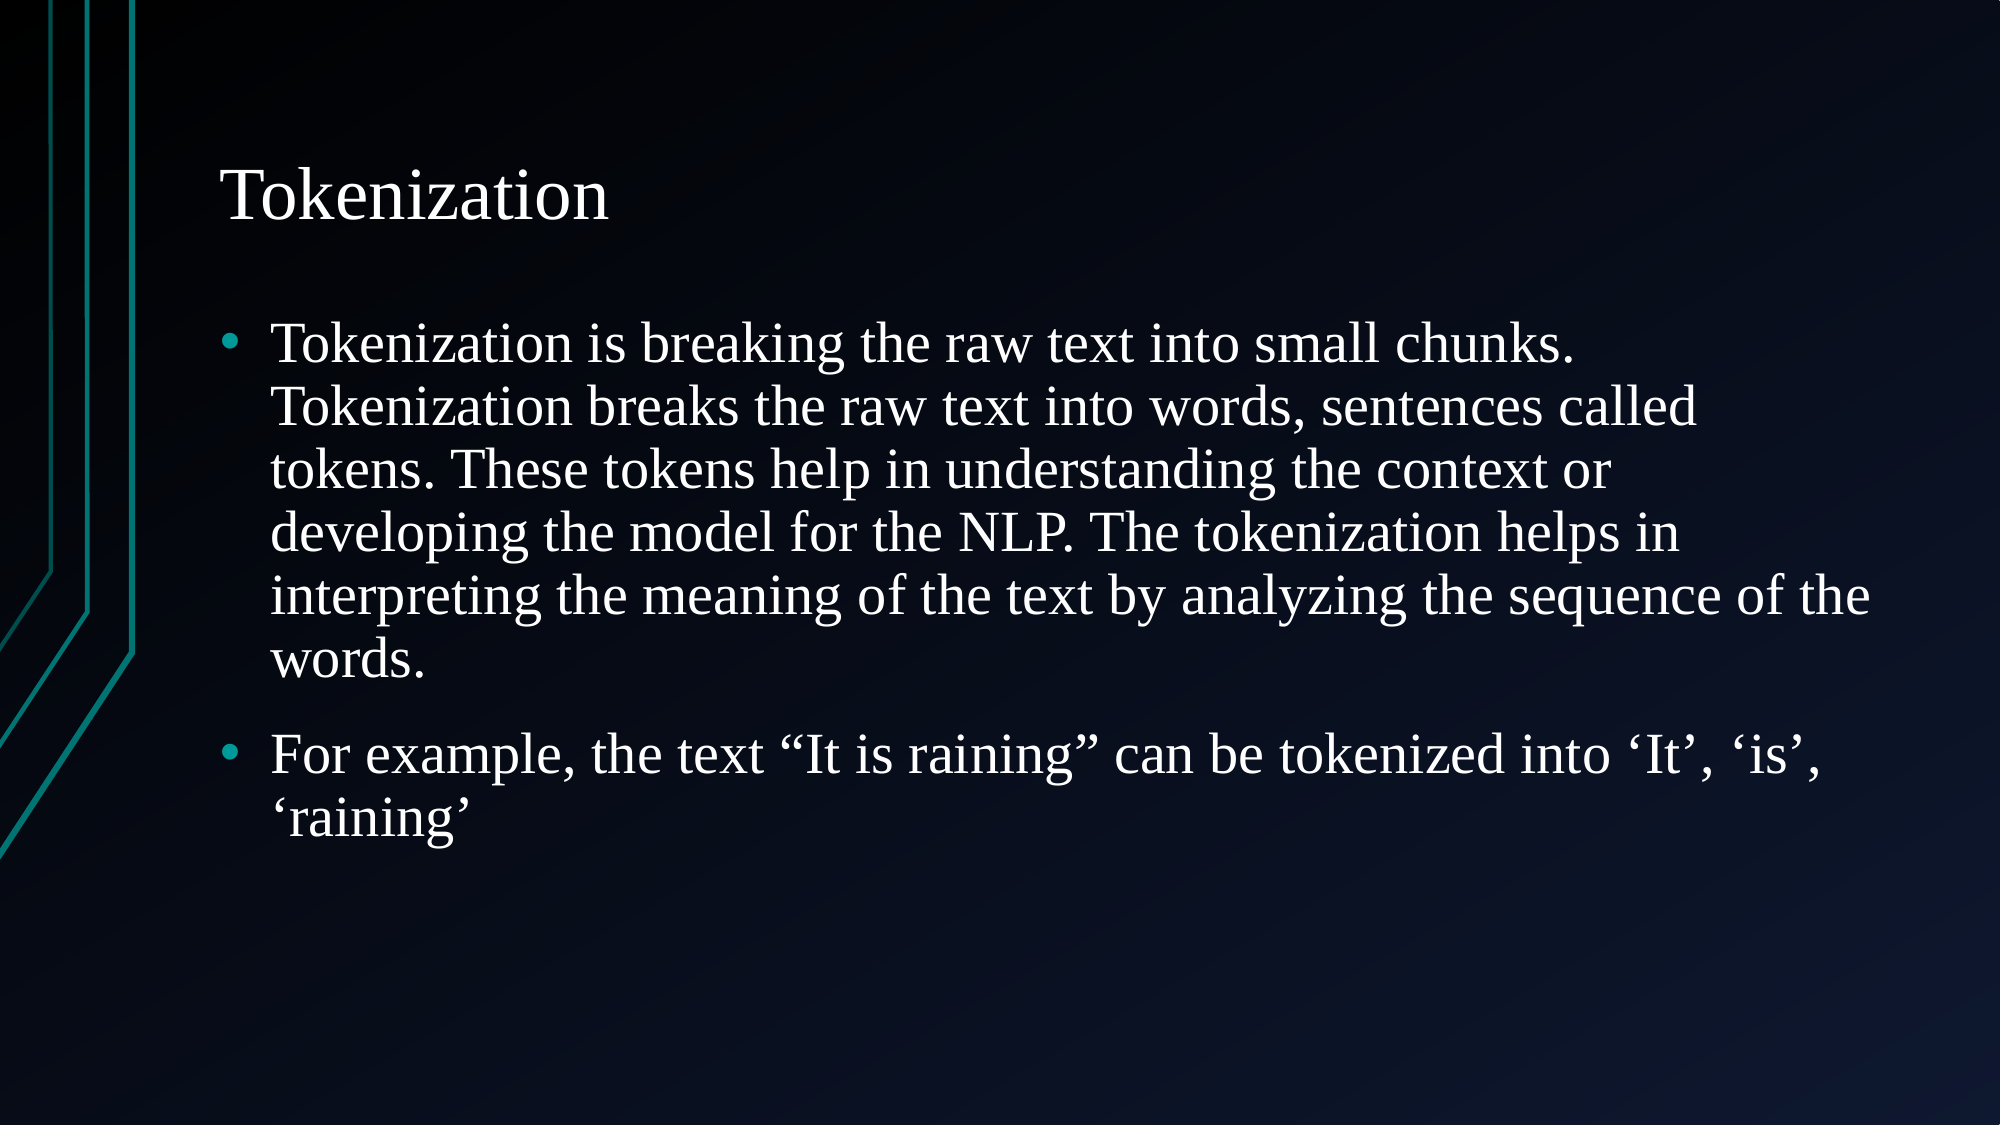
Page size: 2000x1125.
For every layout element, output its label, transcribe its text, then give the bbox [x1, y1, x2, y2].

title Tokenization [199, 45, 1900, 246]
list Tokenization is breaking the raw text into small chunks. Tokenization breaks the raw text into words, sentences called tokens. These tokens help in understanding the context or developing the model for the NLP. The tokenization helps in interpreting the meaning of the text by analyzing the sequence of the words. For example, the text “It is raining” can be tokenized into ‘It’, ‘is’, ‘raining’ [199, 302, 1900, 1035]
